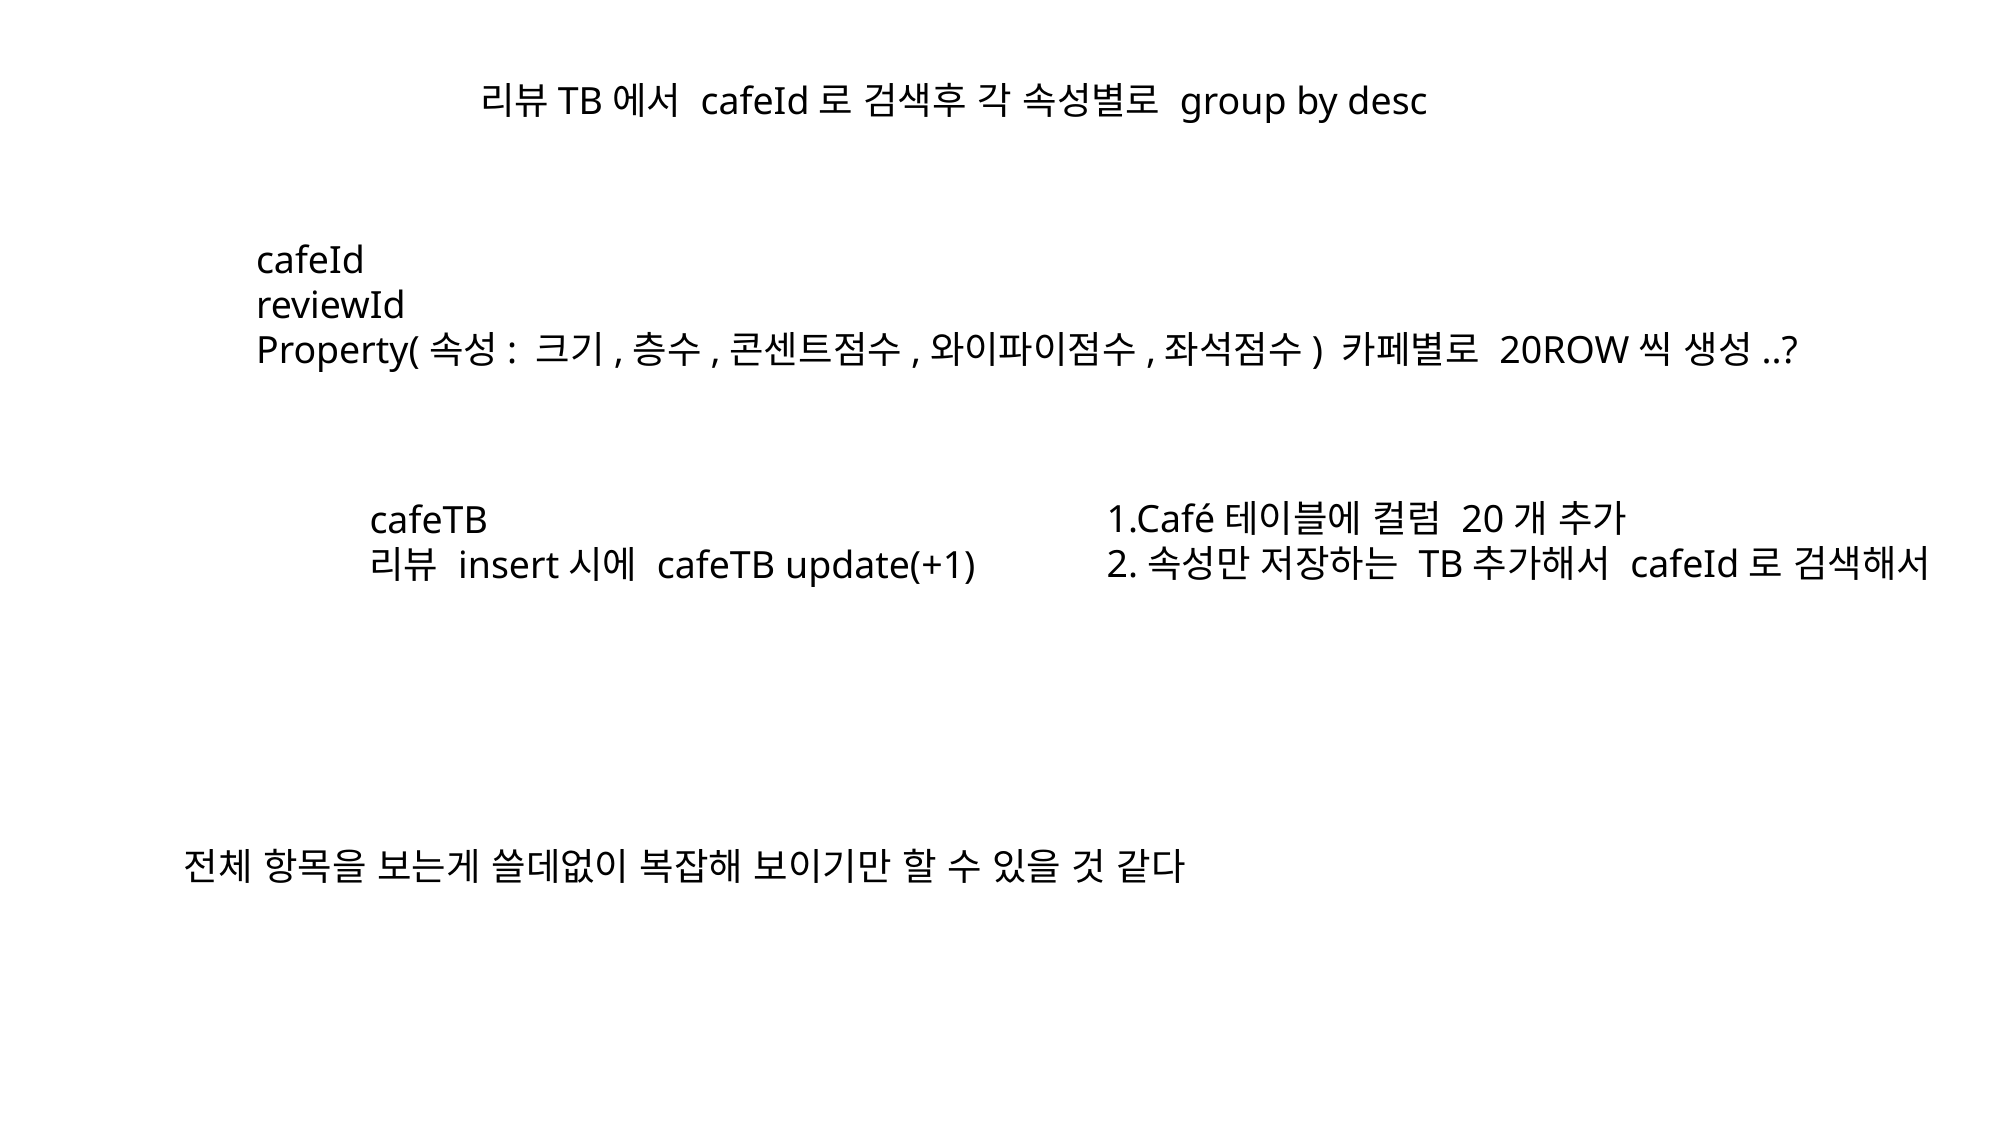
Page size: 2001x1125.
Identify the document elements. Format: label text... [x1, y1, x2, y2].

text_box cafeTB 리뷰 insert시에 cafeTB update(+1) [354, 488, 991, 594]
text_box 1.Café테이블에 컬럼 20개 추가 2.속성만 저장하는 TB추가해서 cafeId로 검색해서 [1091, 487, 1957, 593]
text_box 리뷰TB에서 cafeId로 검색후 각 속성별로 group by desc [465, 70, 1443, 130]
text_box cafeId reviewId Property(속성: 크기,층수,콘센트점수,와이파이점수,좌석점수) 카페별로 20ROW씩 생성..? [241, 228, 1813, 424]
text_box 전체 항목을 보는게 쓸데없이 복잡해 보이기만 할 수 있을 것 같다 [169, 835, 1201, 896]
